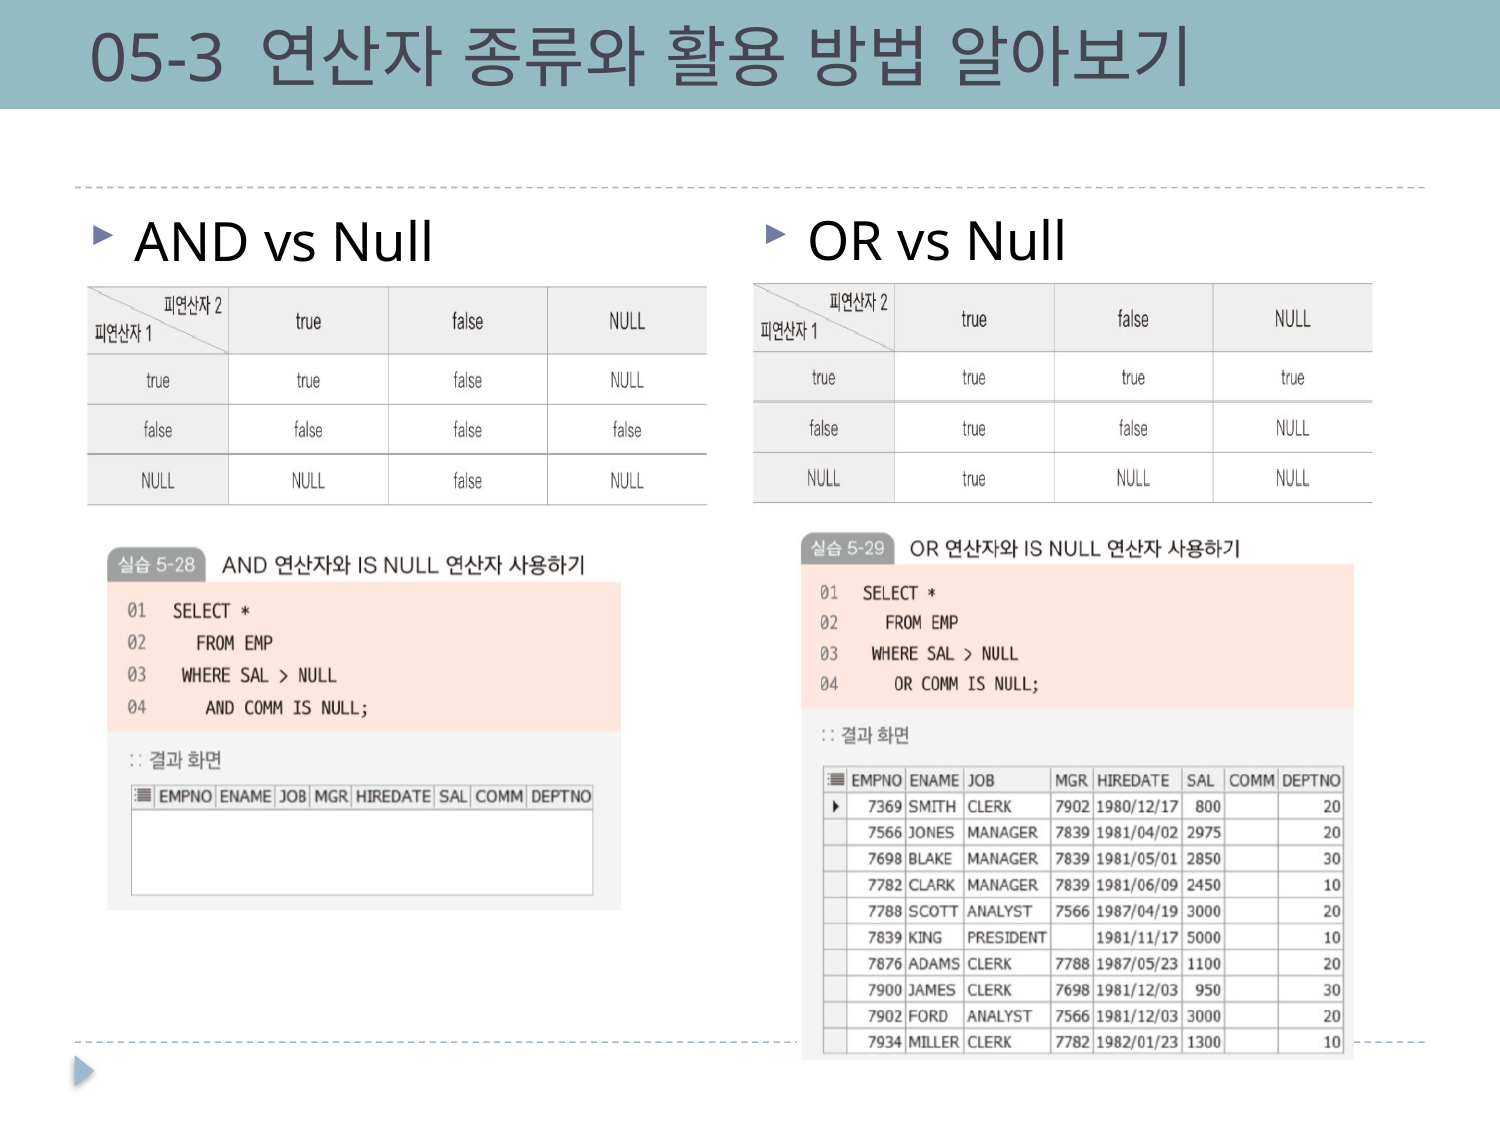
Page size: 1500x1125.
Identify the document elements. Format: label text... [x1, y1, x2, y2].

text_box OR vs Null [747, 199, 1412, 354]
picture [82, 279, 715, 514]
picture [750, 278, 1377, 512]
picture [796, 526, 1355, 1060]
picture [100, 543, 621, 910]
title 05-3 연산자 종류와 활용 방법 알아보기 [75, 0, 1425, 110]
list AND vs Null [75, 200, 739, 355]
